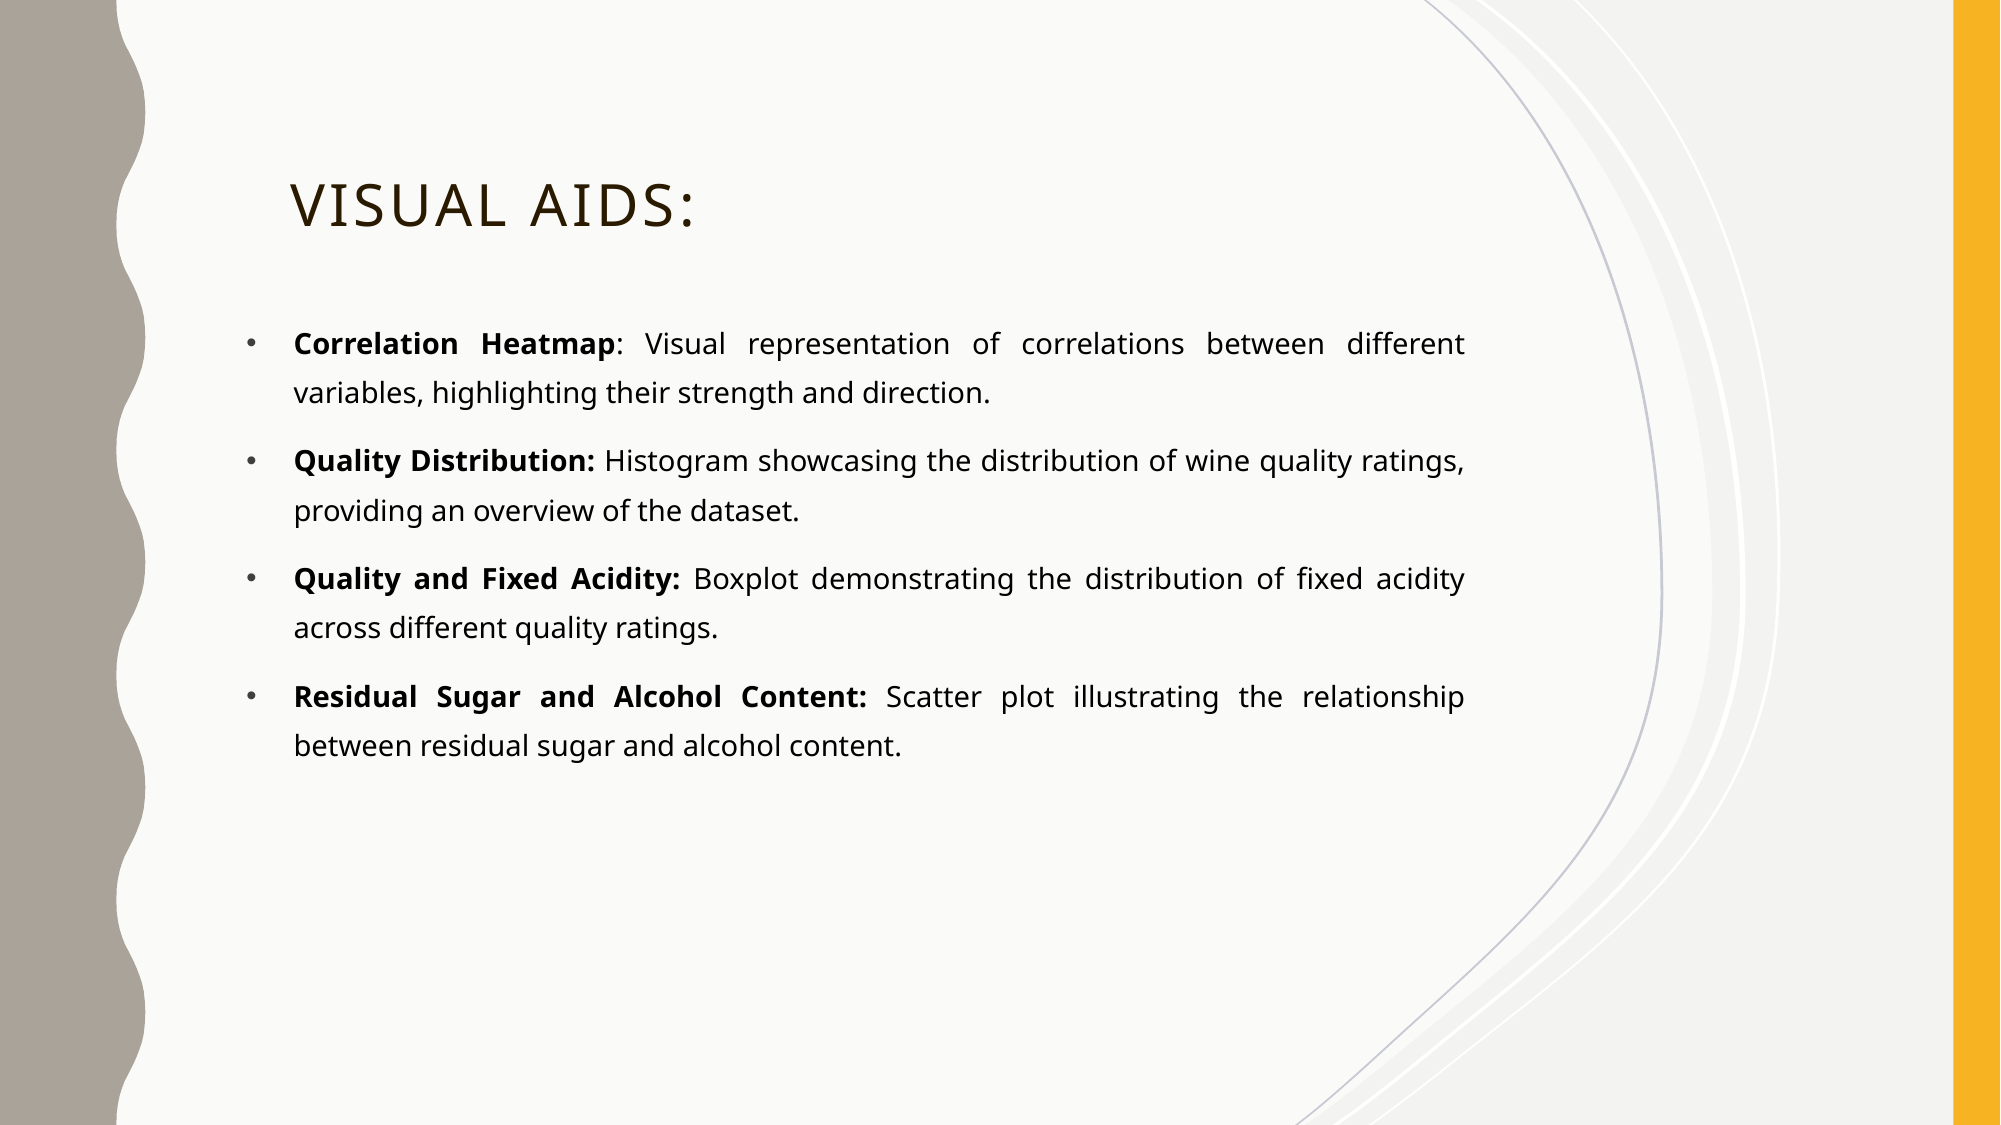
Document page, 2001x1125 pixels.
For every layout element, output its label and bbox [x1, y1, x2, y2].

text_box [0, 0, 1781, 1125]
